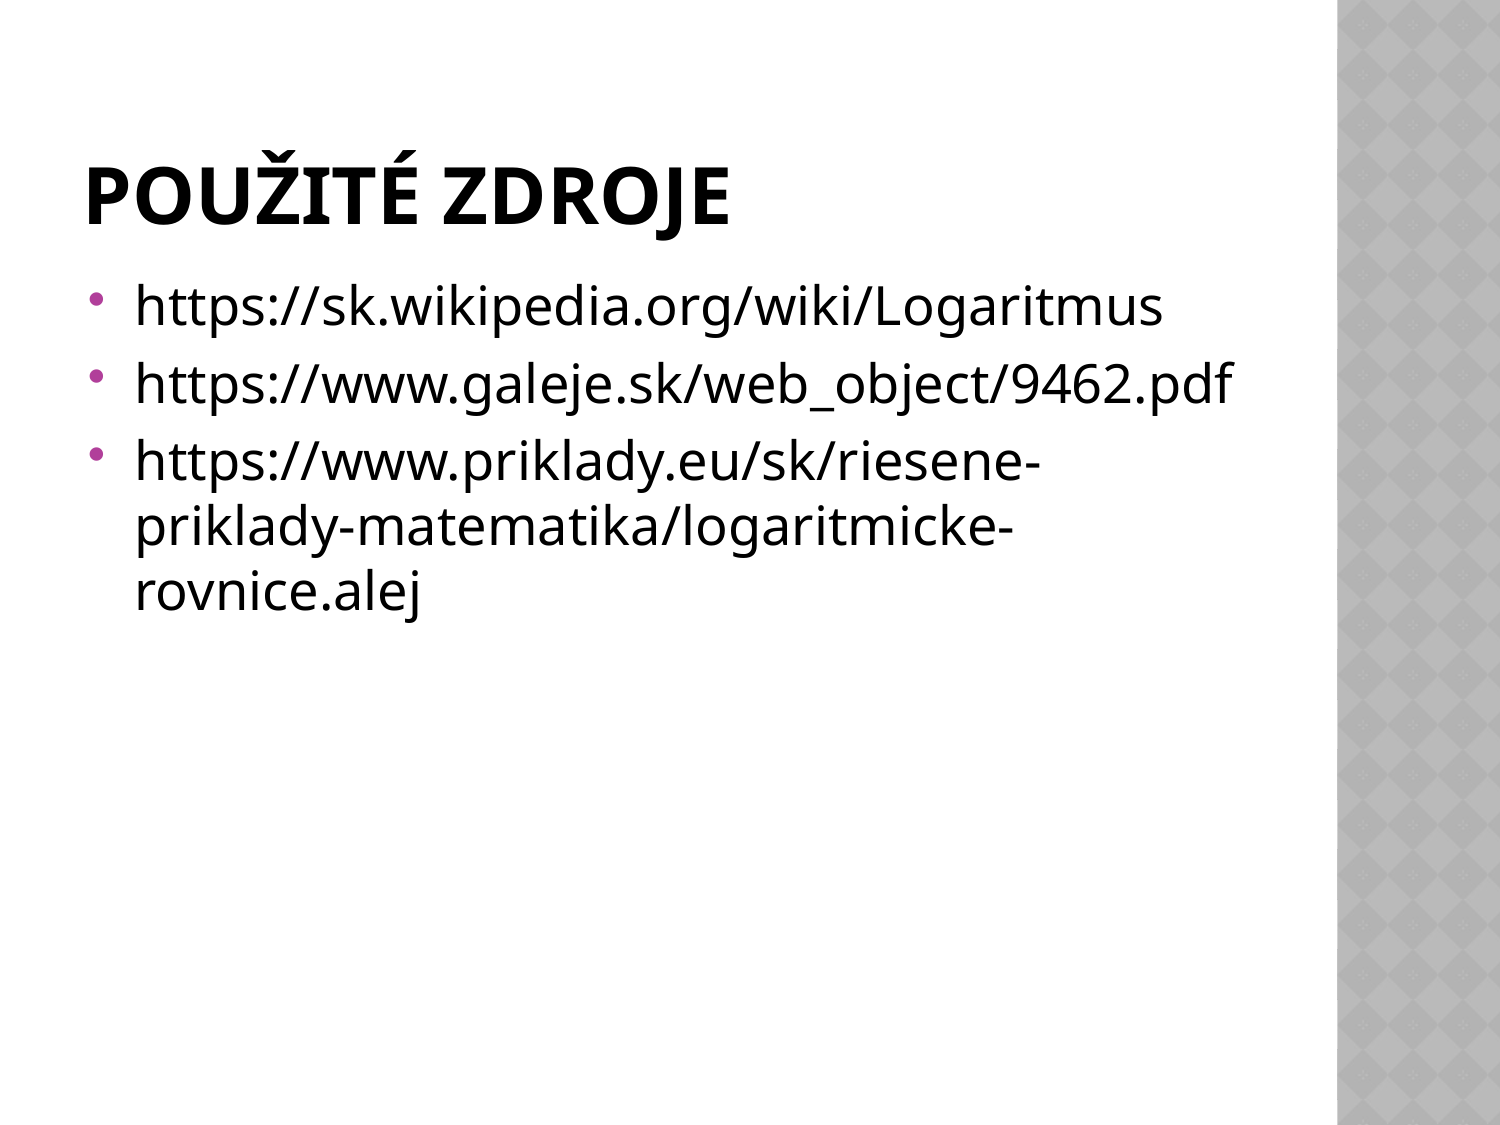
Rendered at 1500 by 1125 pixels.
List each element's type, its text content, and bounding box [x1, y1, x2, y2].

list https://sk.wikipedia.org/wiki/Logaritmus https://www.galeje.sk/web_object/9462.pdf https://www.priklady.eu/sk/riesene-priklady-matematika/logaritmicke-rovnice.alej [75, 264, 1263, 1059]
title Použité zdroje [75, 52, 1263, 240]
